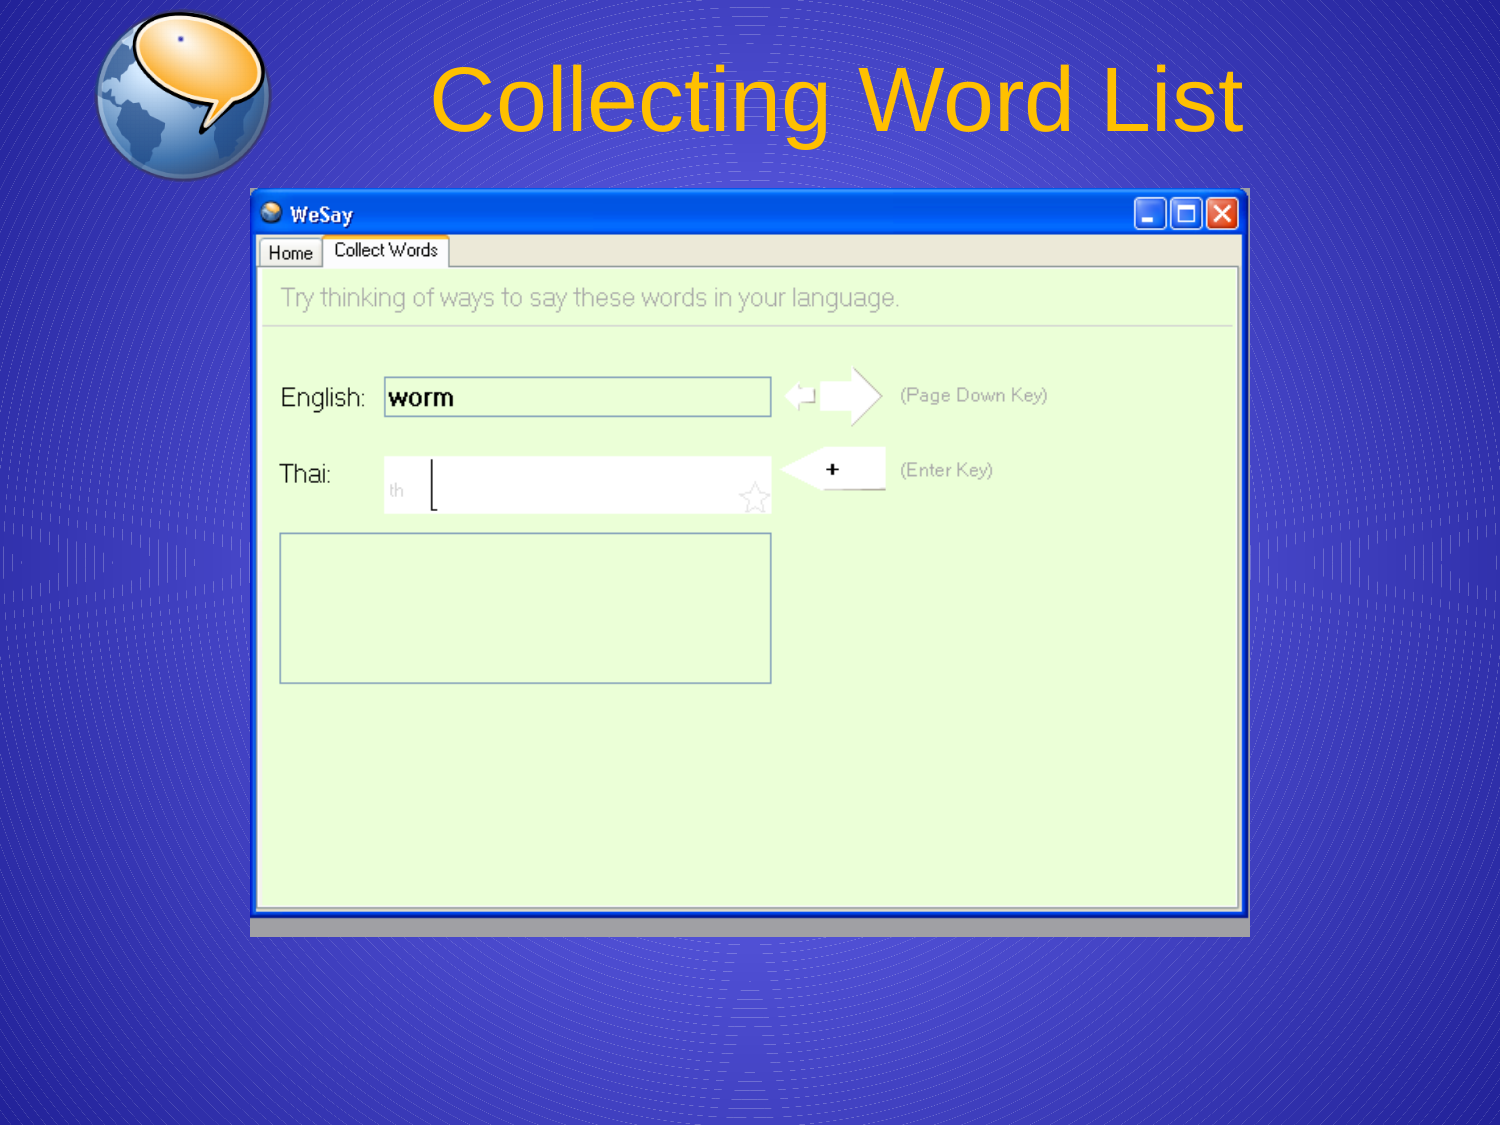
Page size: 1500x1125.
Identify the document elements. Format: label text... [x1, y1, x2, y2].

title Collecting Word List [274, 0, 1400, 191]
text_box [249, 187, 1251, 938]
picture [90, 2, 273, 182]
